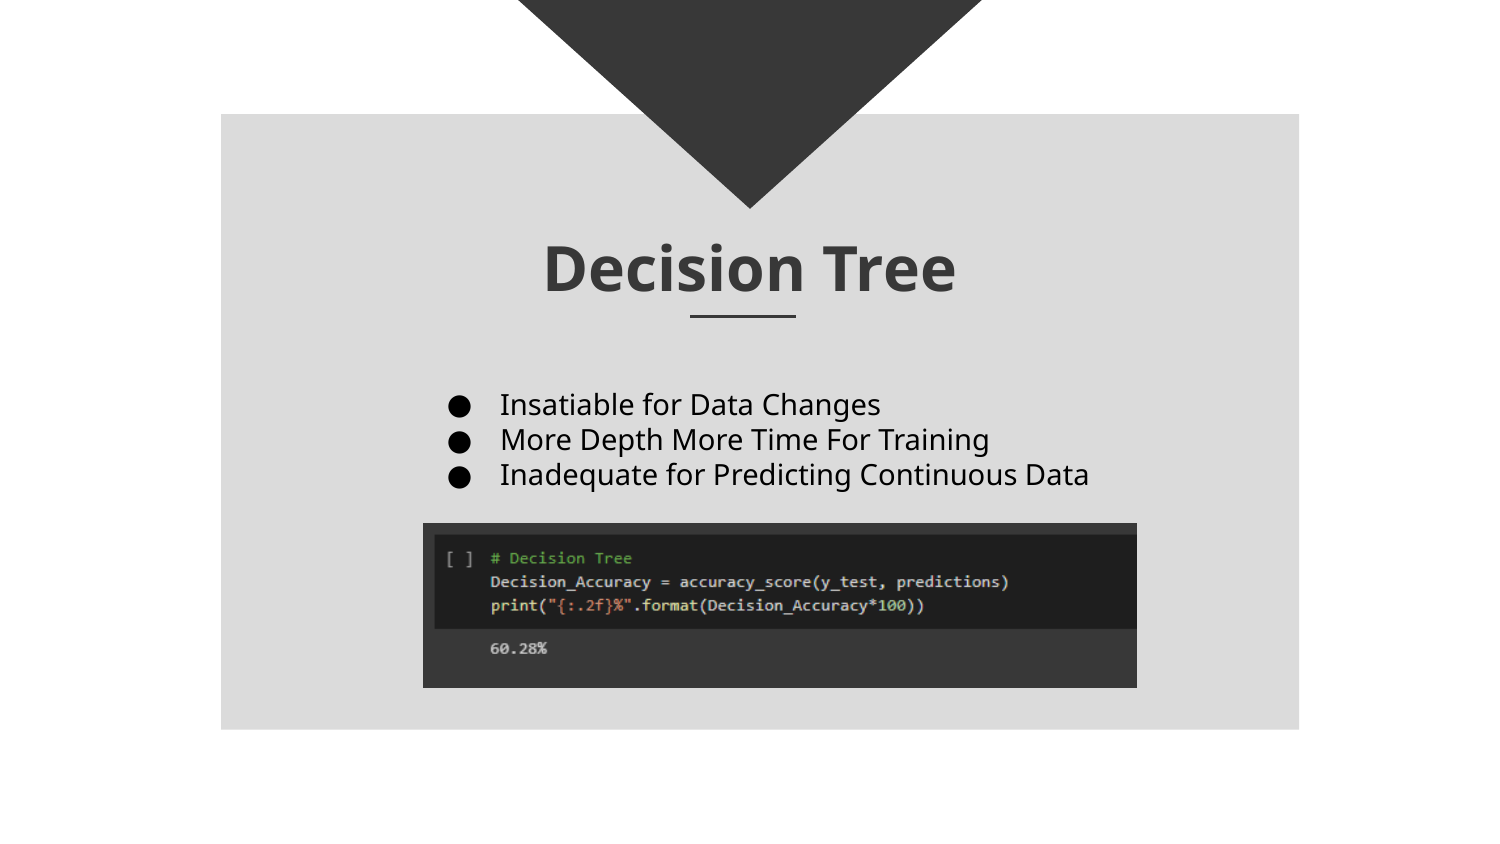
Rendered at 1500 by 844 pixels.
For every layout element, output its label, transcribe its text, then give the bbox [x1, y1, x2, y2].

list Insatiable for Data Changes More Depth More Time For Training Inadequate for Predicting Continuous Data [410, 371, 1191, 688]
picture [423, 523, 1137, 688]
title Decision Tree [276, 214, 1224, 302]
